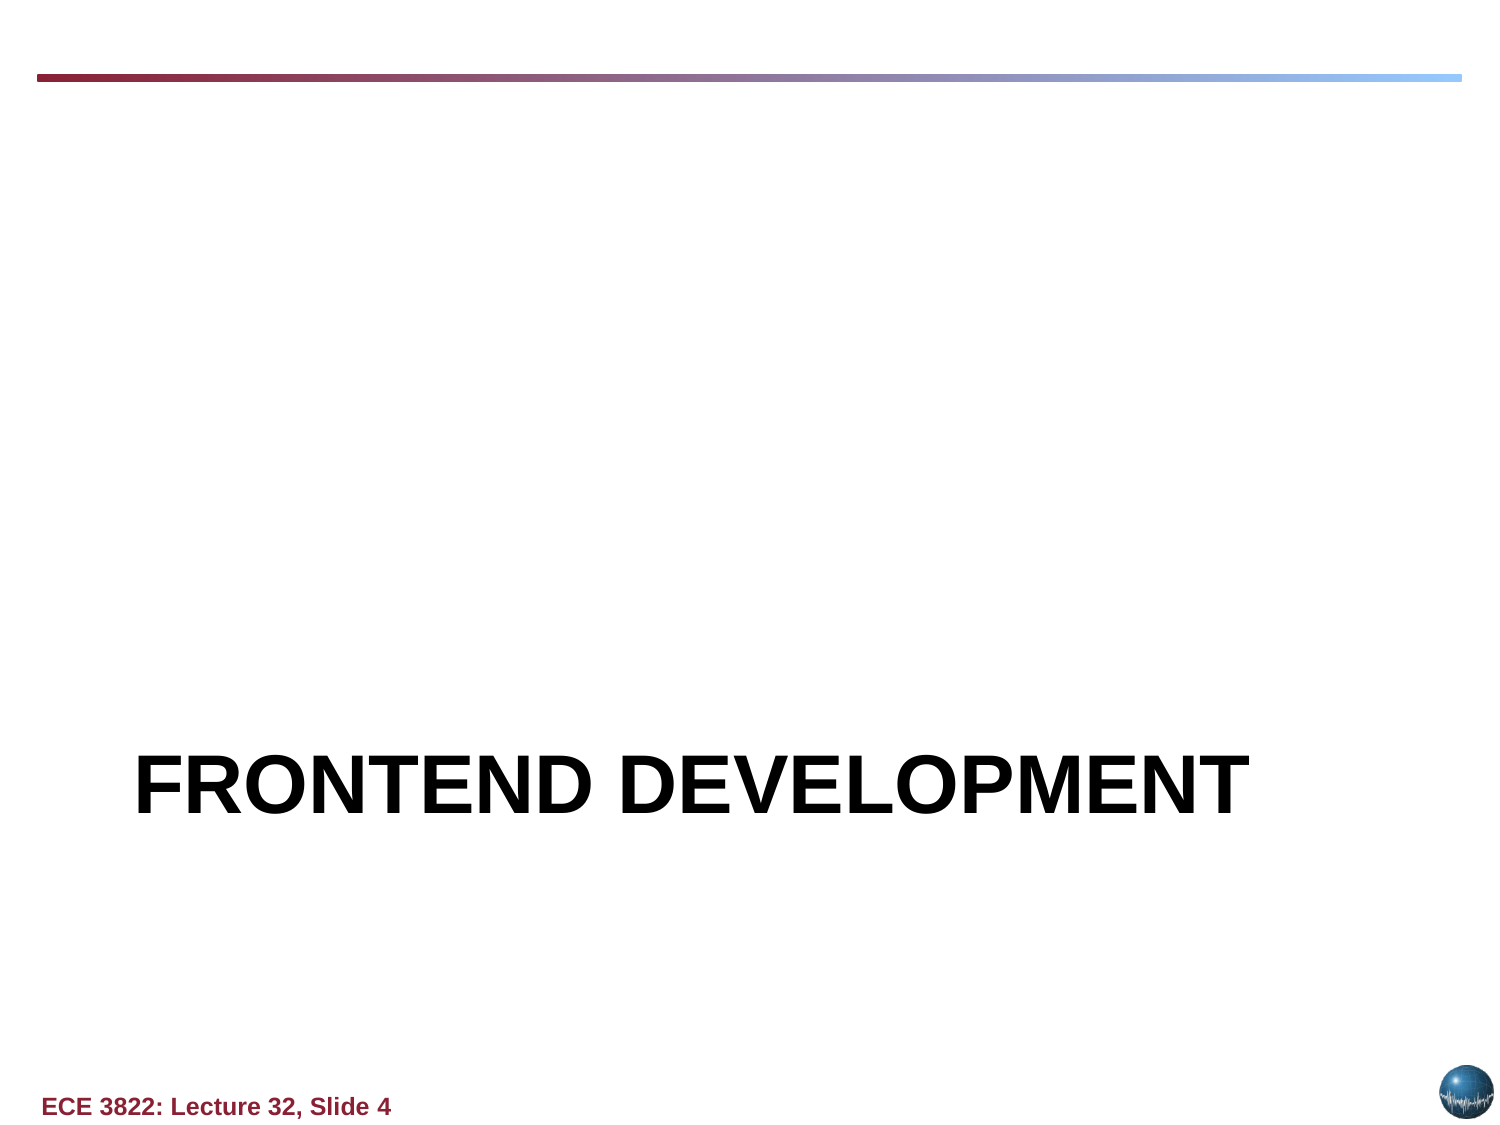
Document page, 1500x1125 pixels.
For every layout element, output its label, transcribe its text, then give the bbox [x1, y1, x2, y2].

picture [1439, 1065, 1494, 1119]
title Frontend development [118, 722, 1394, 947]
